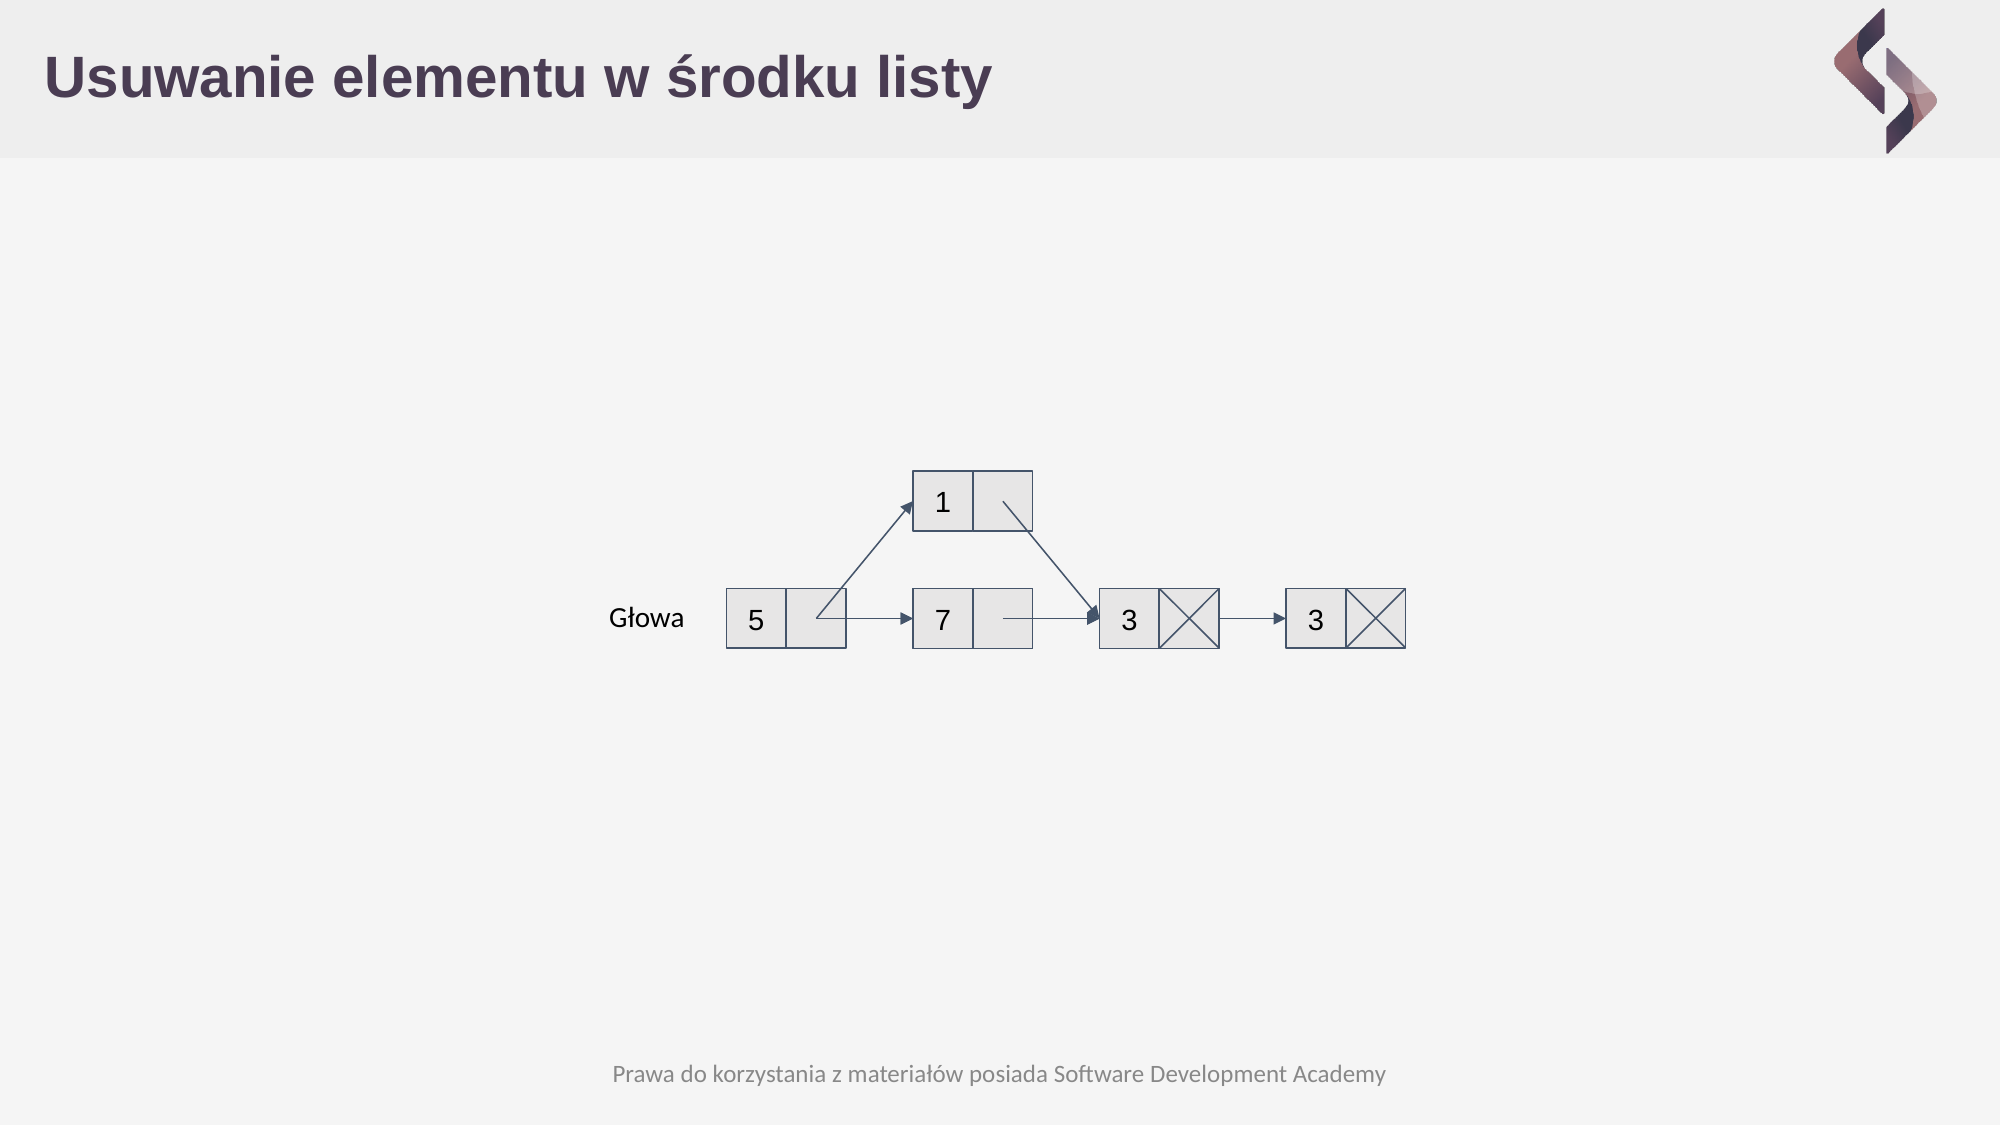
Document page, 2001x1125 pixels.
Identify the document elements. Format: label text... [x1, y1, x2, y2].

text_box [1099, 588, 1220, 649]
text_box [1285, 588, 1406, 649]
title Usuwanie elementu w środku listy [0, 0, 1788, 158]
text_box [1002, 500, 1100, 586]
footer Prawa do korzystania z materiałów posiada Software Development Academy [565, 1042, 1435, 1103]
text_box [786, 588, 847, 649]
picture [1787, 0, 2001, 166]
text_box 1 [912, 471, 972, 531]
text_box 5 [726, 588, 786, 649]
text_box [816, 500, 914, 618]
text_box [1221, 588, 1283, 649]
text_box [912, 588, 1097, 649]
text_box Głowa [594, 582, 714, 654]
text_box [972, 471, 1033, 531]
